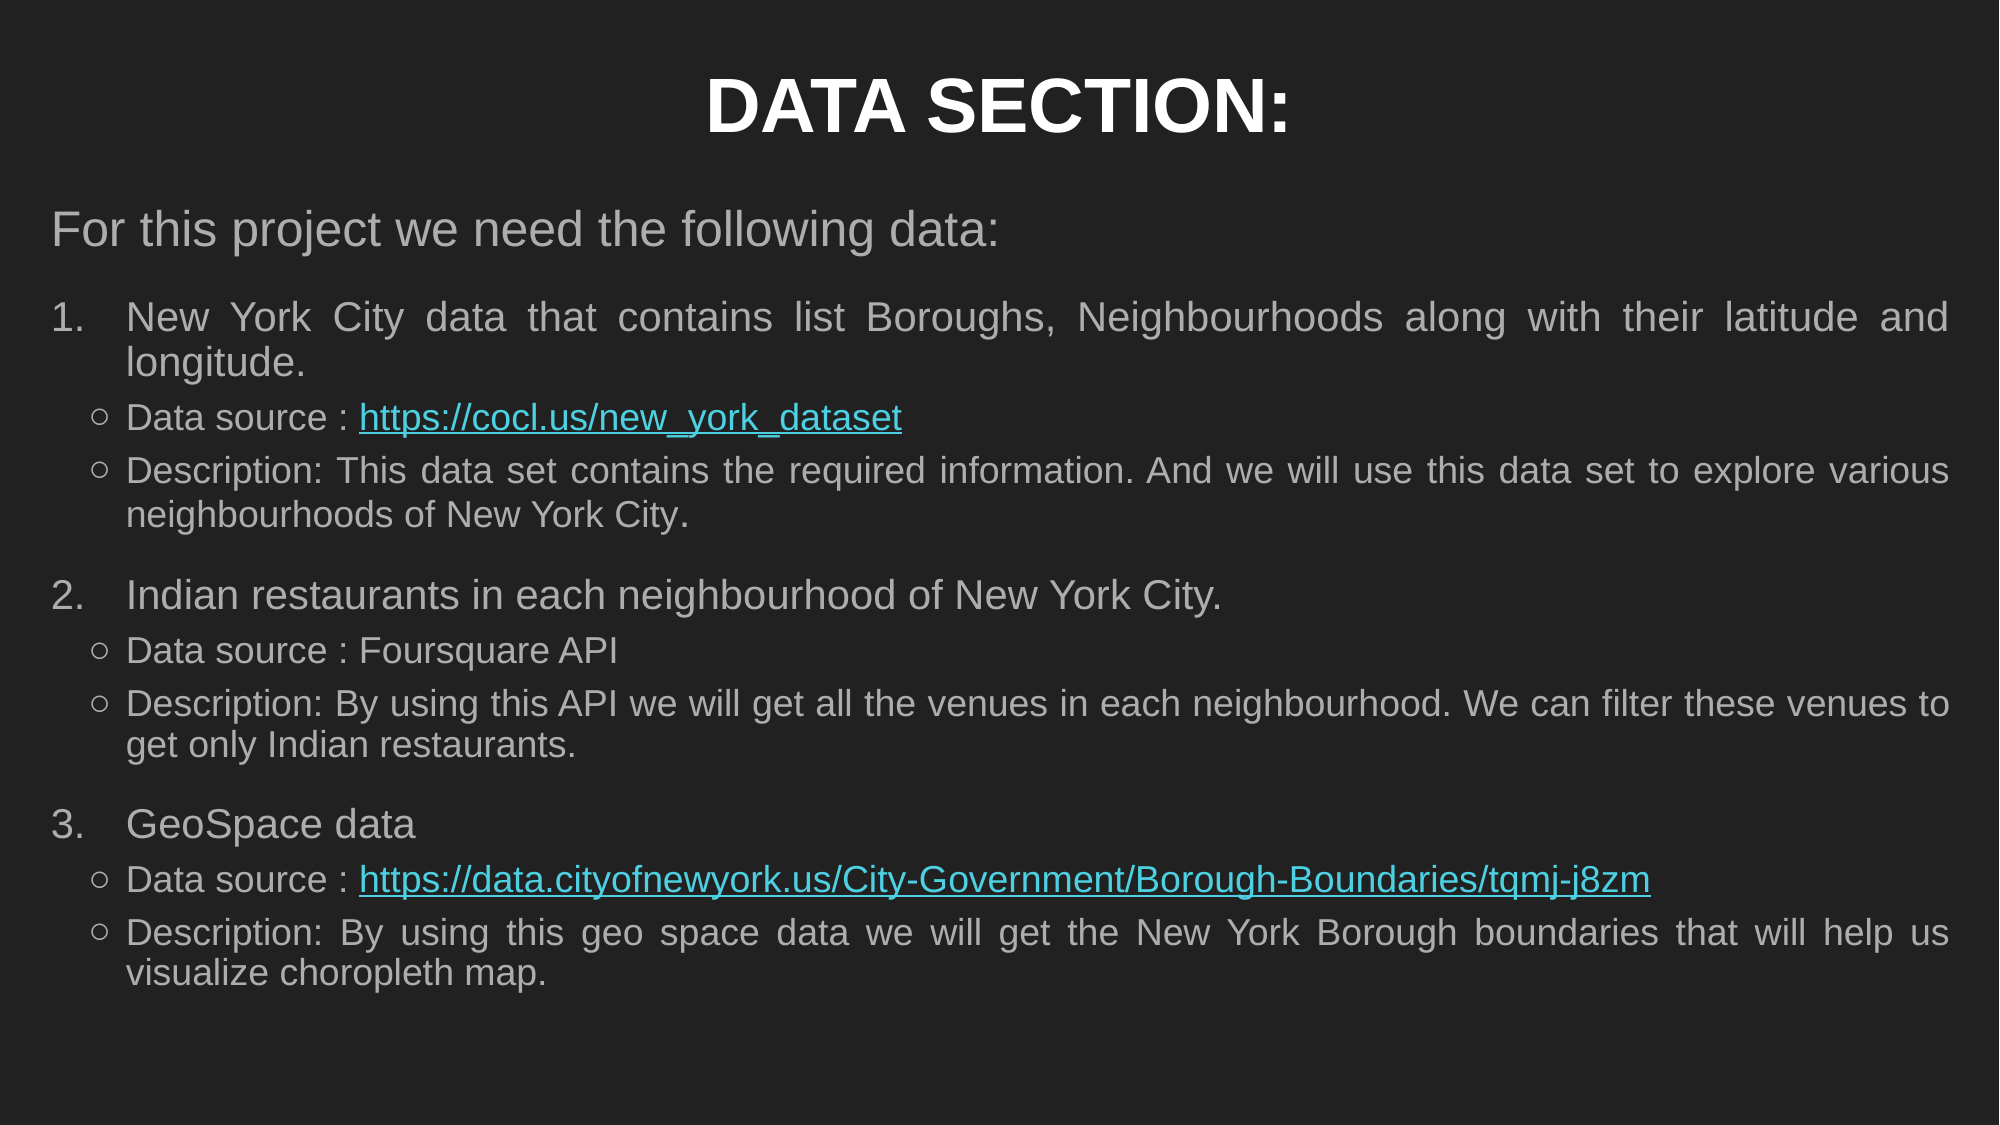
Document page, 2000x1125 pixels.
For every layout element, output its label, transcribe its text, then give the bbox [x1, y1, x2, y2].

title DATA SECTION: [31, 42, 1969, 157]
list For this project we need the following data: New York City data that contains list Boroughs, Neighbourhoods along with their latitude and longitude. Data source : https://cocl.us/new_york_dataset Description: This data set contains the required information. And we will use this data set to explore various neighbourhoods of New York City. Indian restaurants in each neighbourhood of New York City. Data source : Foursquare API Description: By using this API we will get all the venues in each neighbourhood. We can filter these venues to get only Indian restaurants. GeoSpace data Data source : https://data.cityofnewyork.us/City-Government/Borough-Boundaries/tqmj-j8zm Description: By using this geo space data we will get the New York Borough boundaries that will help us visualize choropleth map. [28, 196, 1966, 1083]
